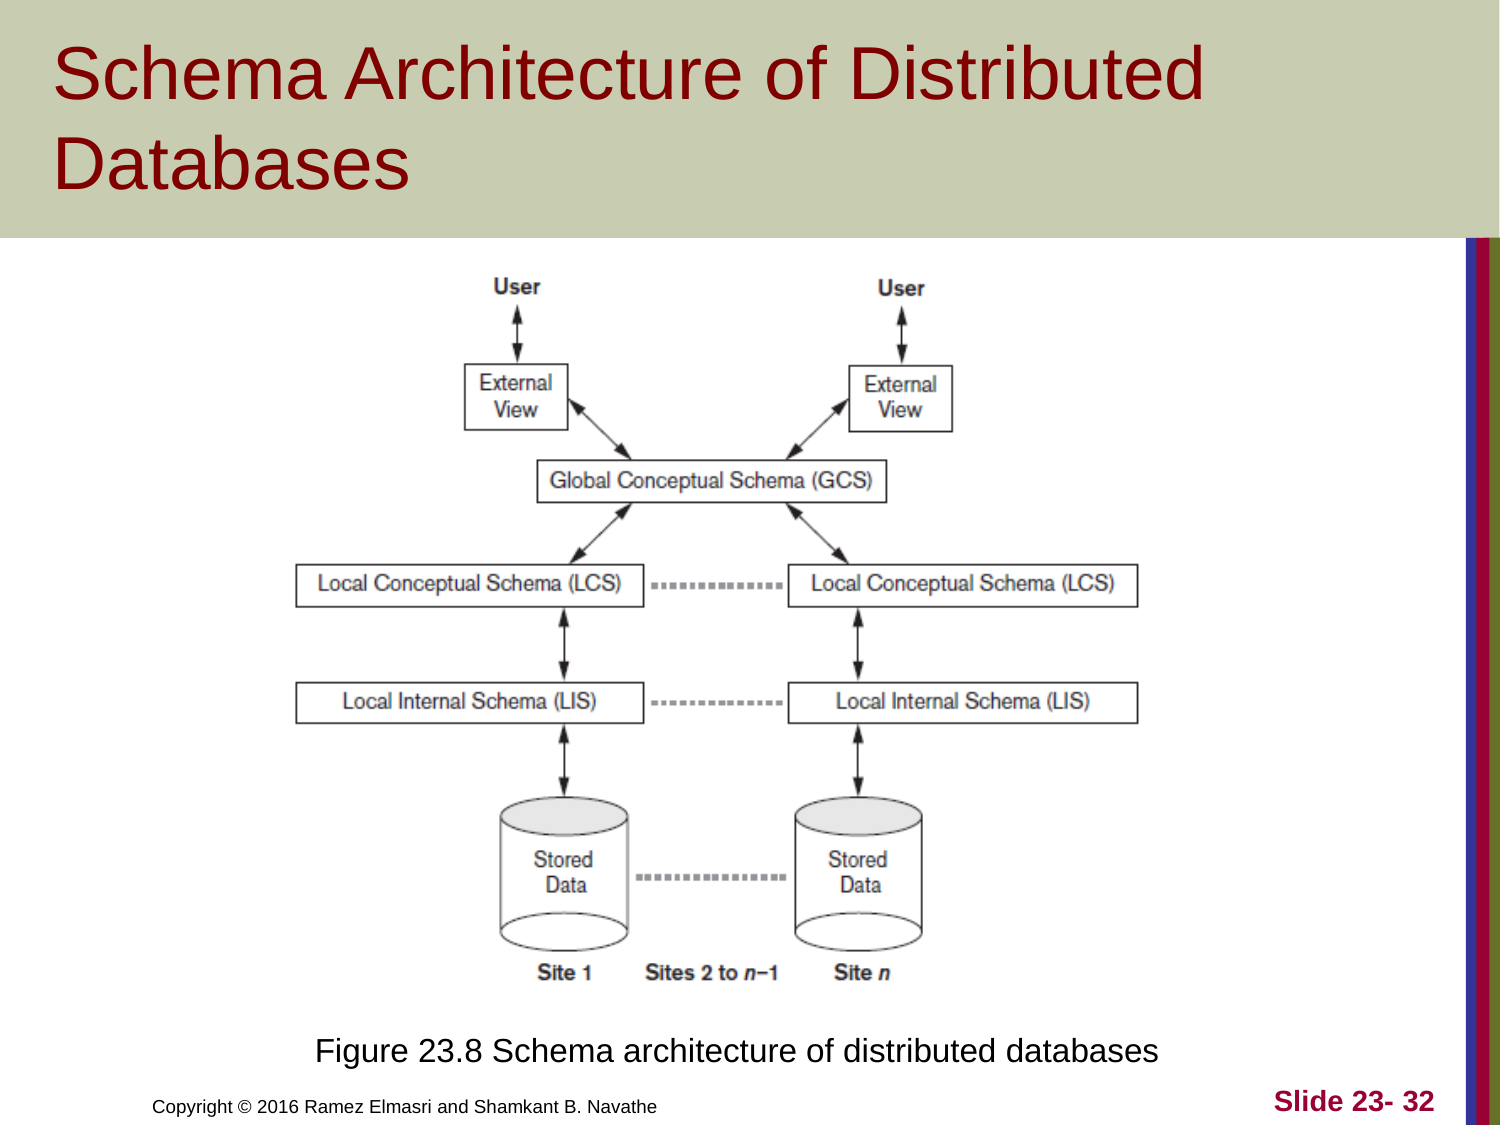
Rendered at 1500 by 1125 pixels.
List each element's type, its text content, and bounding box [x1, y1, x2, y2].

title Schema Architecture of Distributed Databases [37, 49, 1325, 213]
slide_number Slide 23- 32 [1137, 1049, 1451, 1125]
picture [283, 243, 1159, 995]
text_box Figure 23.8 Schema architecture of distributed databases [299, 1022, 1188, 1077]
